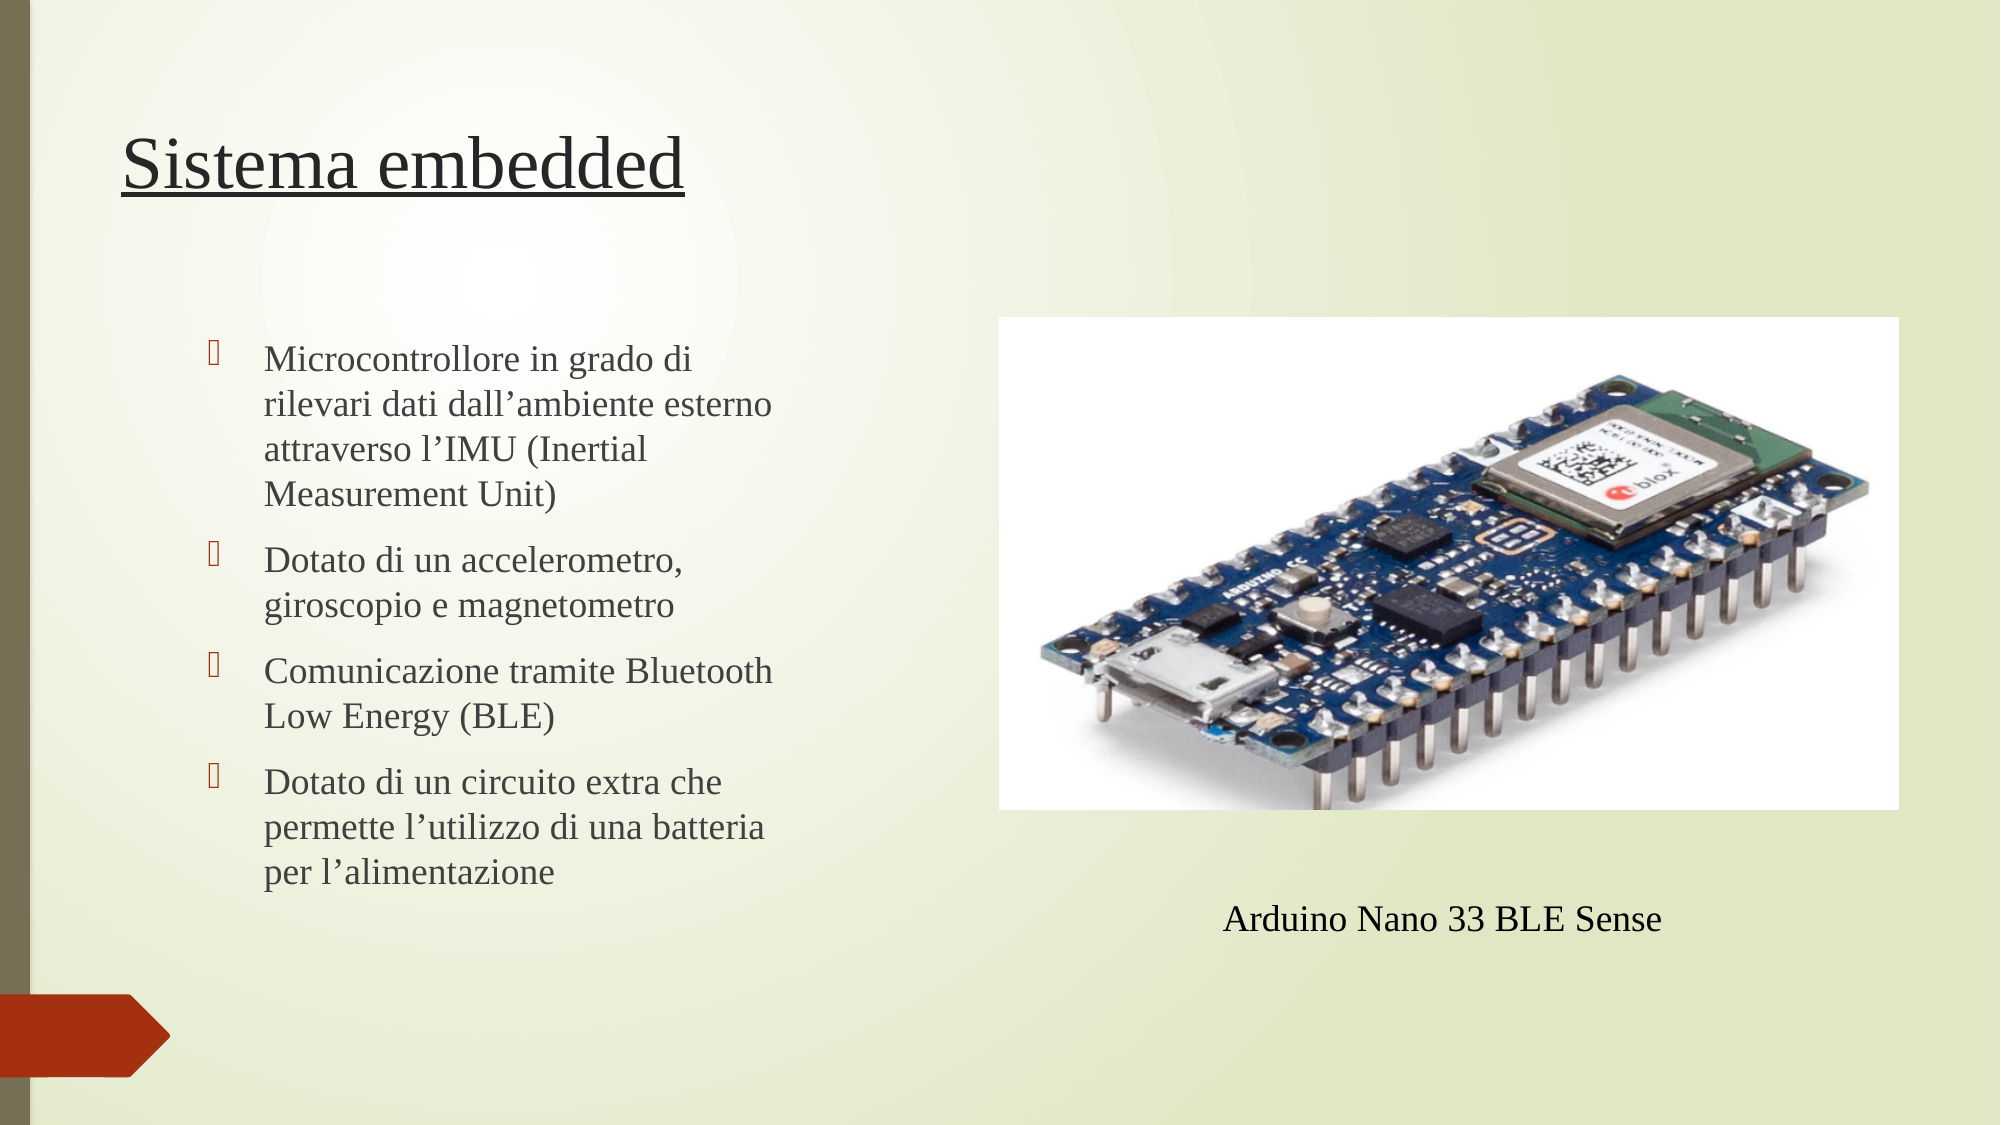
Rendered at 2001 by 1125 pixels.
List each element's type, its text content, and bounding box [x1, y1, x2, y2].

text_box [395, 37, 468, 1125]
list Microcontrollore in grado di rilevari dati dall’ambiente esterno attraverso l’IMU (Inertial Measurement Unit) Dotato di un accelerometro, giroscopio e magnetometro Comunicazione tramite Bluetooth Low Energy (BLE) Dotato di un circuito extra che permette l’utilizzo di una batteria per l’alimentazione [472, 326, 792, 944]
title Sistema embedded [472, 105, 935, 313]
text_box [4, 0, 392, 1125]
picture [999, 317, 1899, 811]
text_box Arduino Nano 33 BLE Sense [1207, 886, 1691, 947]
text_box [392, 0, 2000, 1125]
